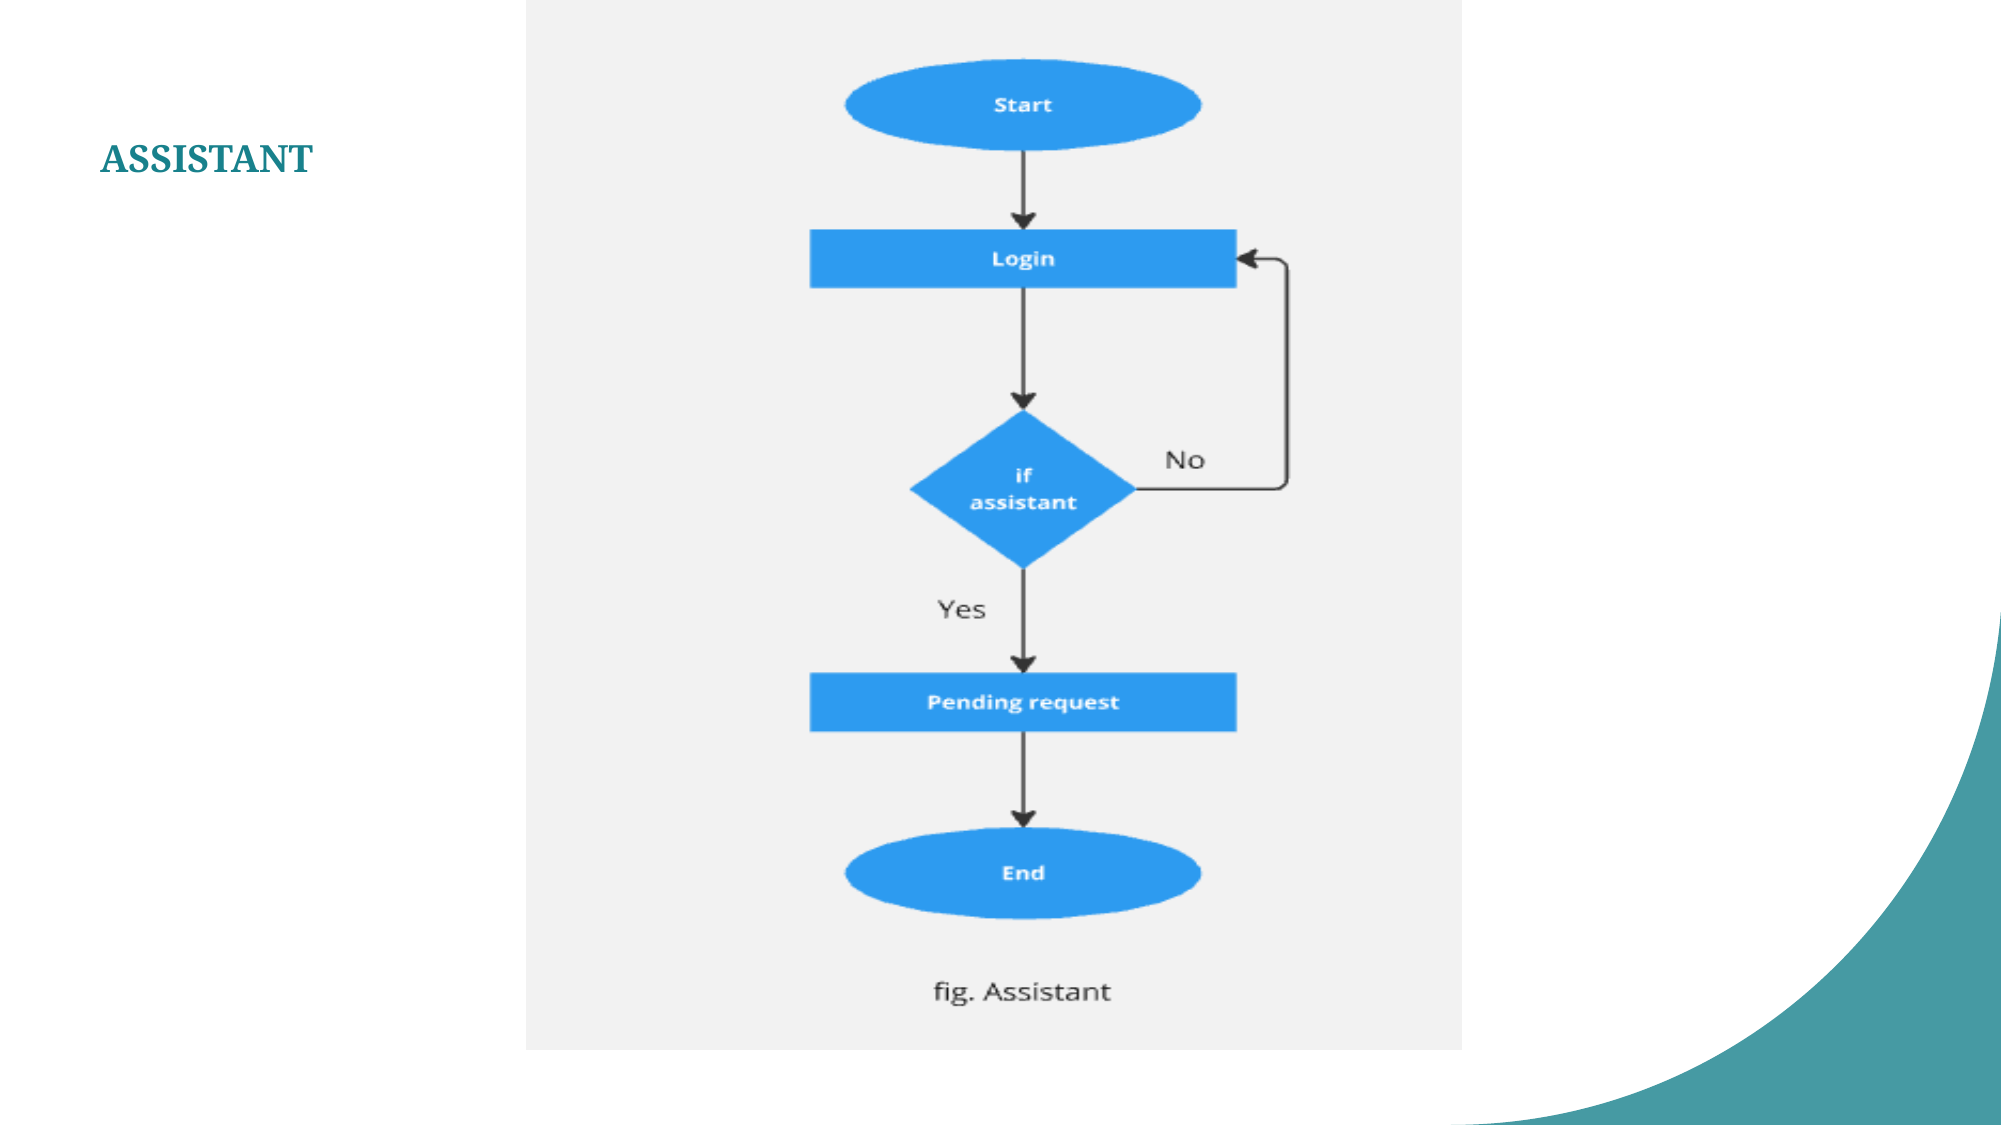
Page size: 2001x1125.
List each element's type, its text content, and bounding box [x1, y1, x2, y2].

text_box ASSISTANT [85, 127, 329, 188]
picture [526, 0, 1462, 1051]
